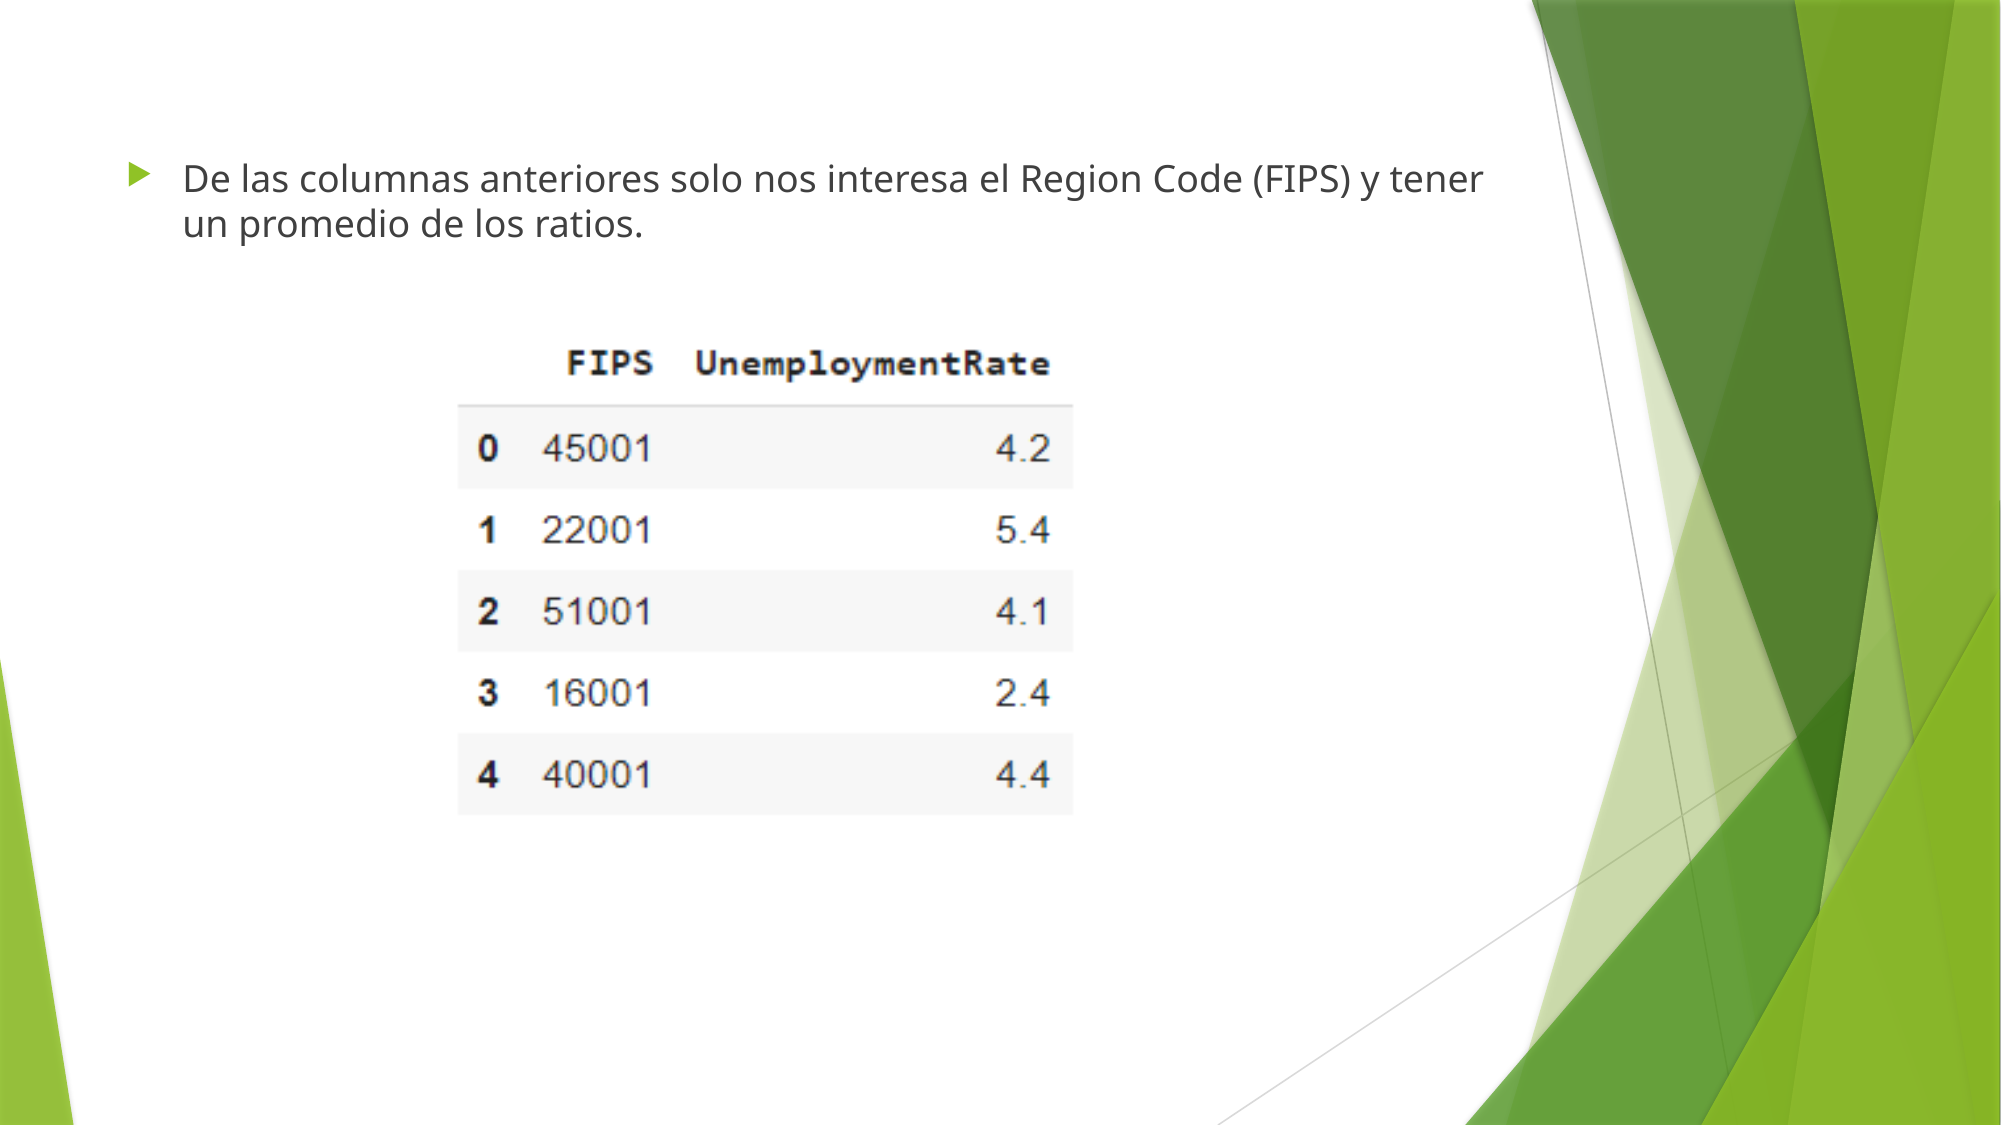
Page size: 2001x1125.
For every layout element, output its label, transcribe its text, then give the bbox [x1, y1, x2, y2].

picture [443, 303, 1103, 844]
list De las columnas anteriores solo nos interesa el Region Code (FIPS) y tener un promedio de los ratios. [111, 147, 1522, 305]
